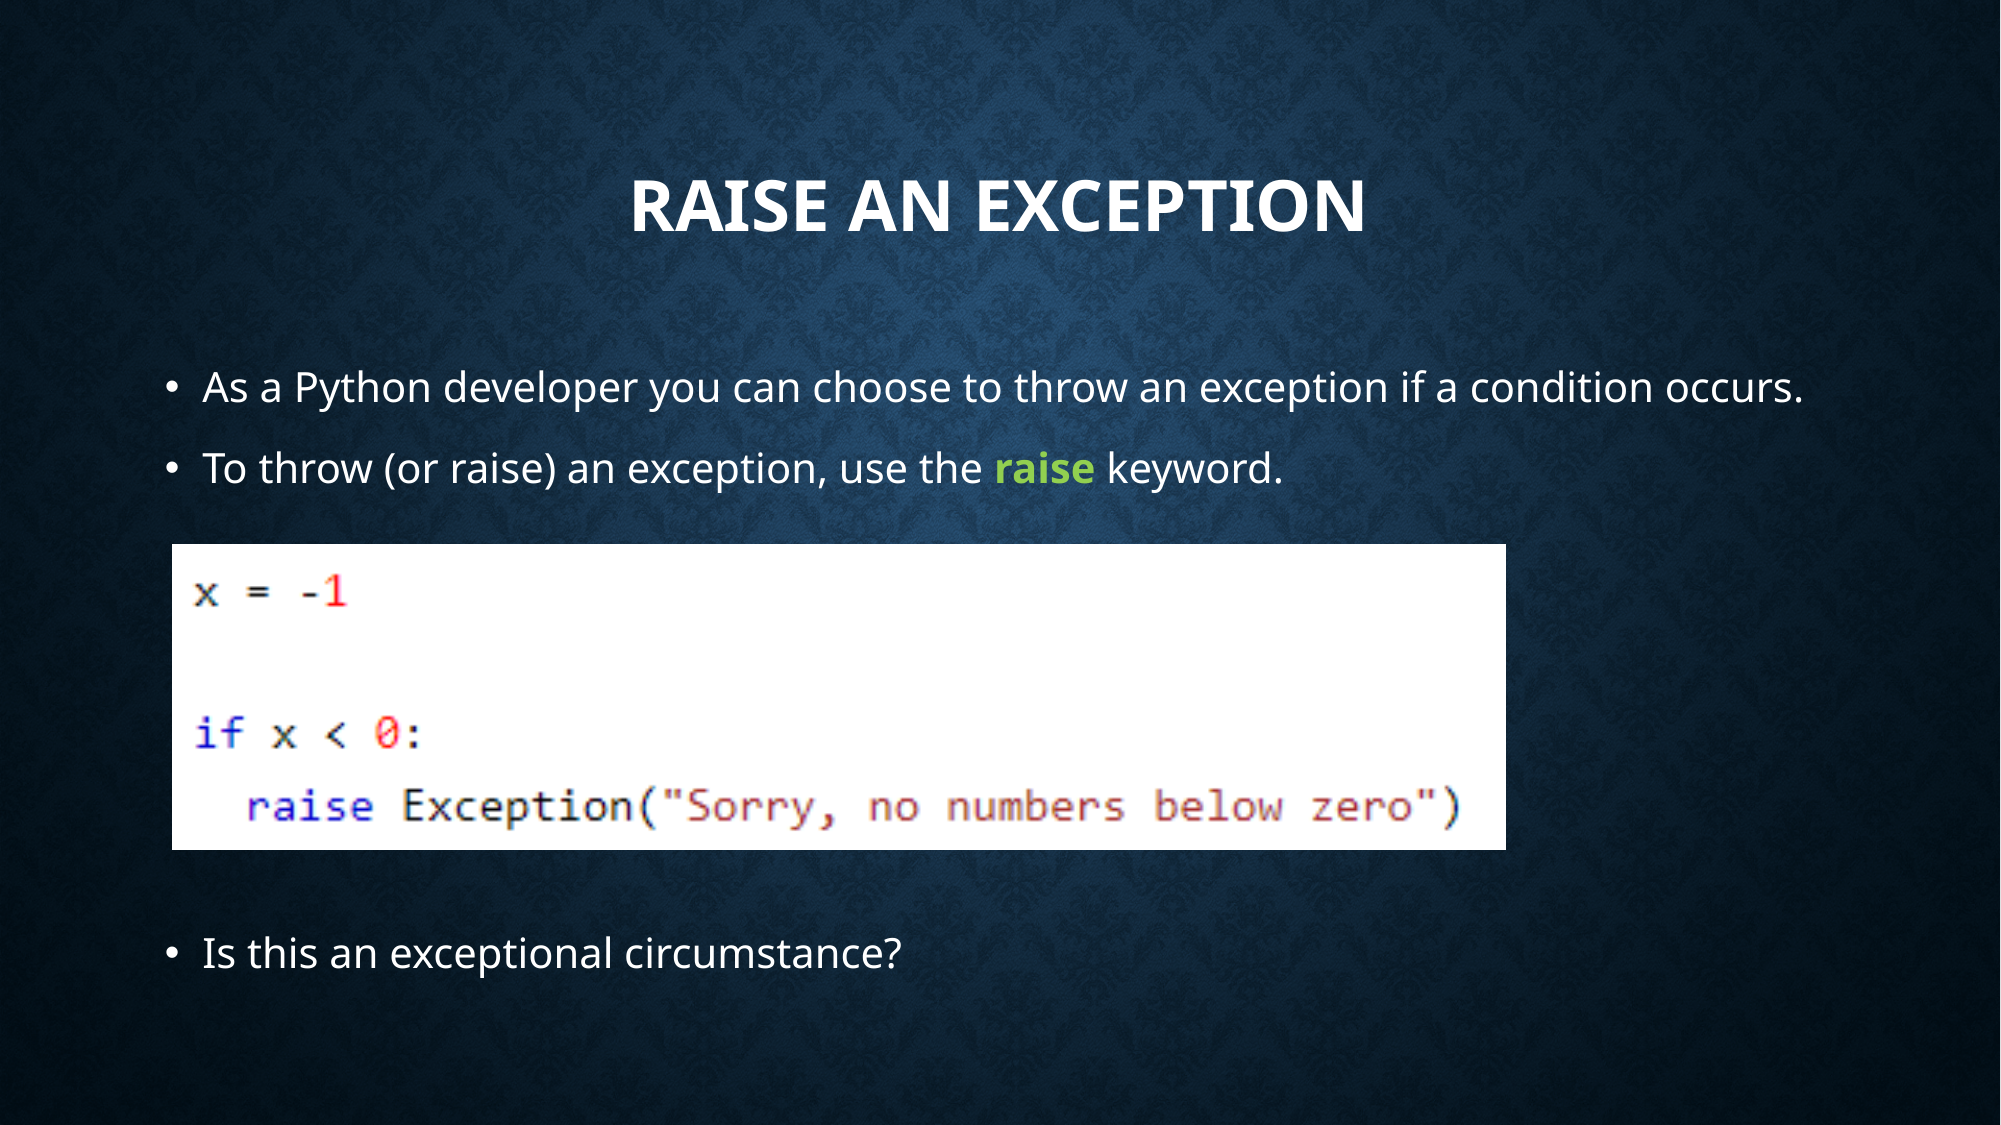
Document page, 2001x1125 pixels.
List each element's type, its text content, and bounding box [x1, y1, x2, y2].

picture [172, 543, 1506, 850]
title Raise an exception [149, 99, 1849, 318]
list As a Python developer you can choose to throw an exception if a condition occurs. To throw (or raise) an exception, use the raise keyword. Is this an exceptional circumstance? [149, 343, 1849, 1072]
